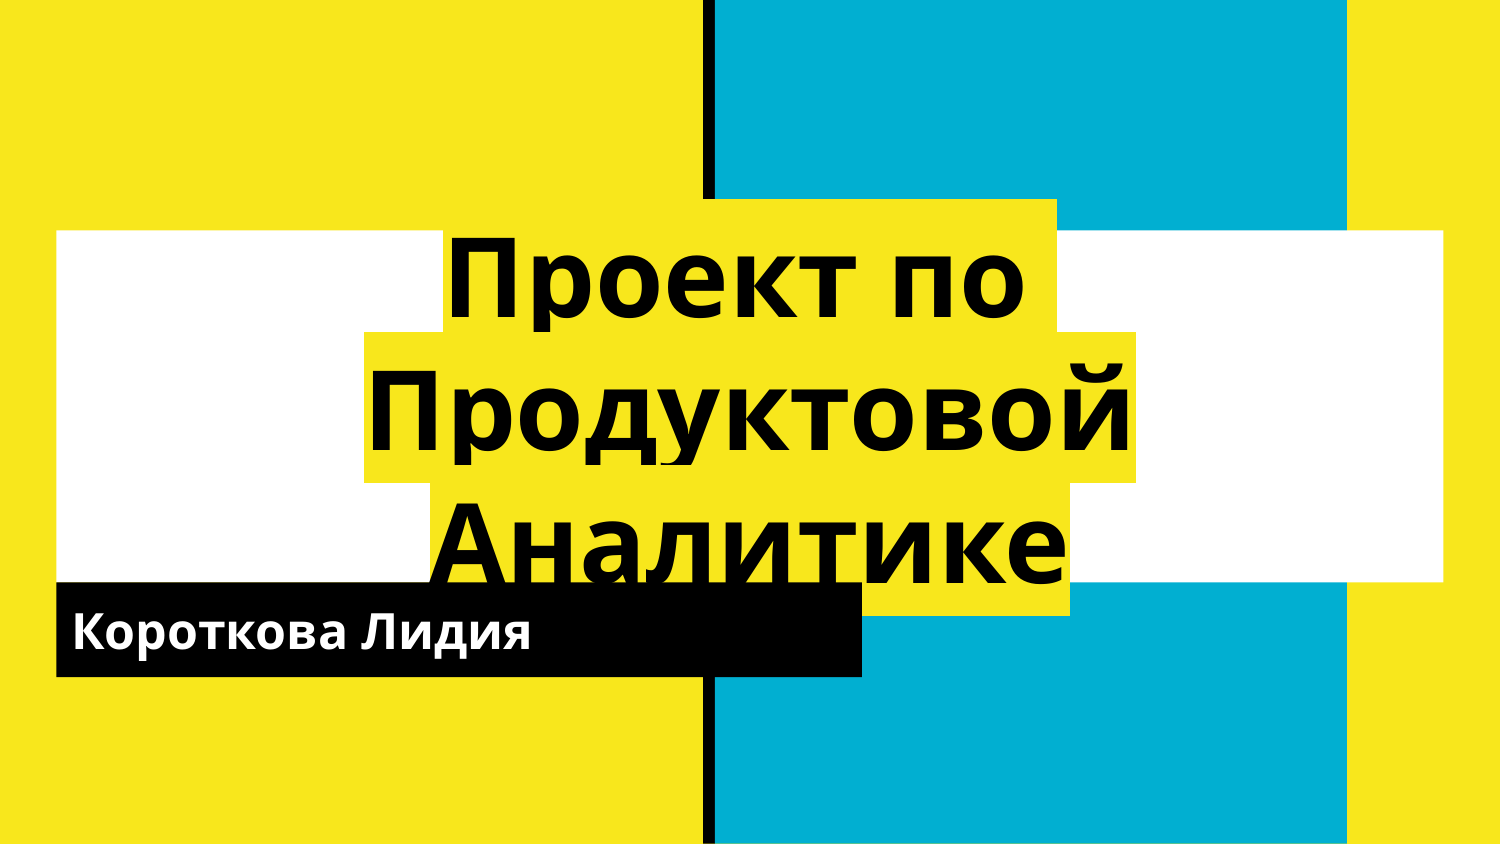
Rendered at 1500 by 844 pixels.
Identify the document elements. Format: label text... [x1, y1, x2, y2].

title Проект по Продуктовой Аналитике [56, 230, 1444, 583]
subtitle Короткова Лидия [56, 582, 862, 678]
